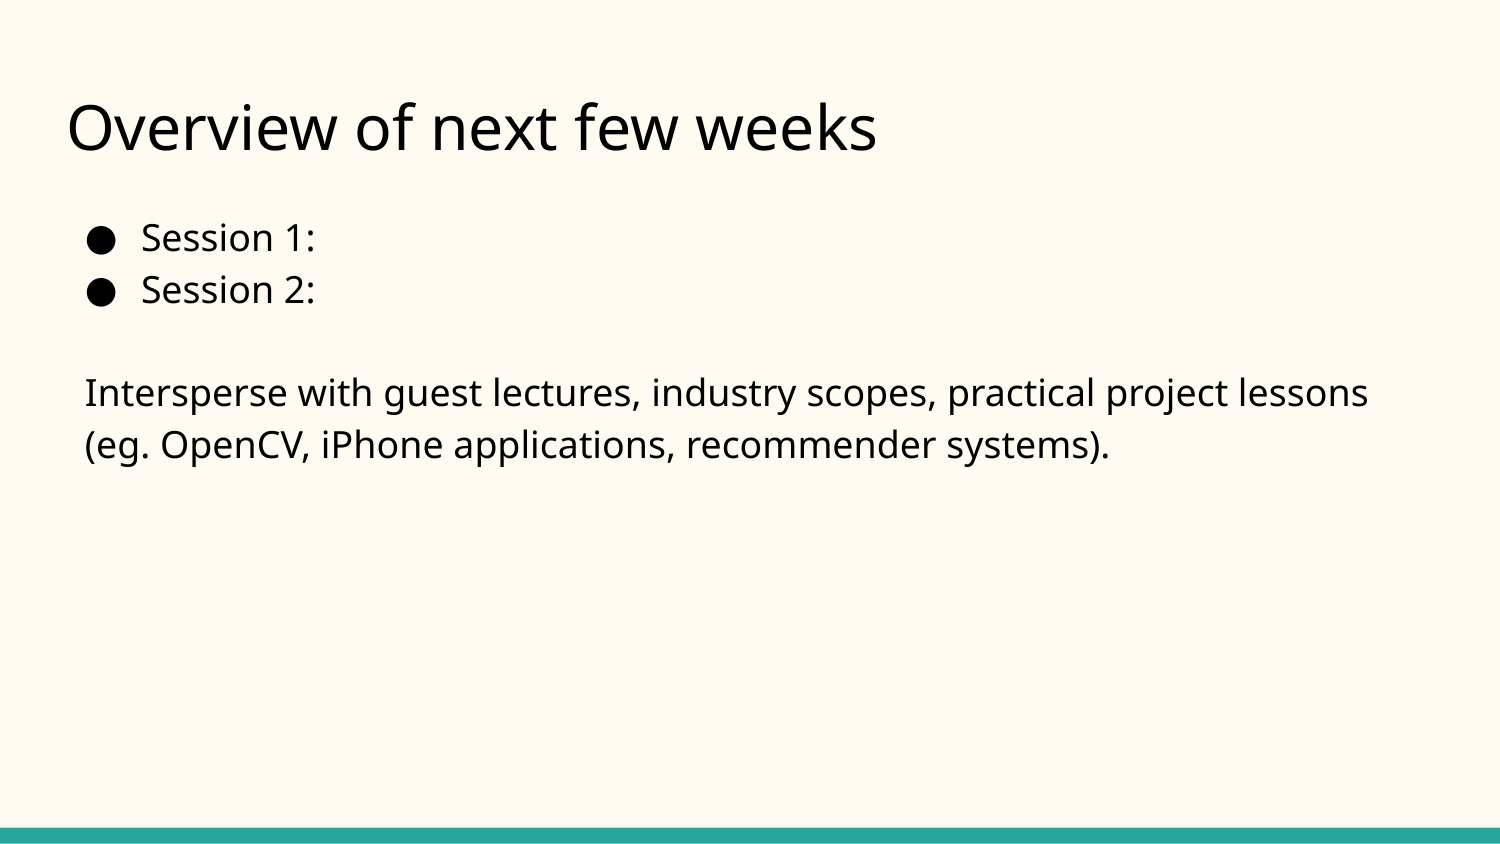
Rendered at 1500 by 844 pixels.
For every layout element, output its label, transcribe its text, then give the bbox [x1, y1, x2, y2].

title Overview of next few weeks [51, 72, 1449, 174]
list Session 1: Session 2: Intersperse with guest lectures, industry scopes, practical project lessons (eg. OpenCV, iPhone applications, recommender systems). [51, 192, 1449, 750]
